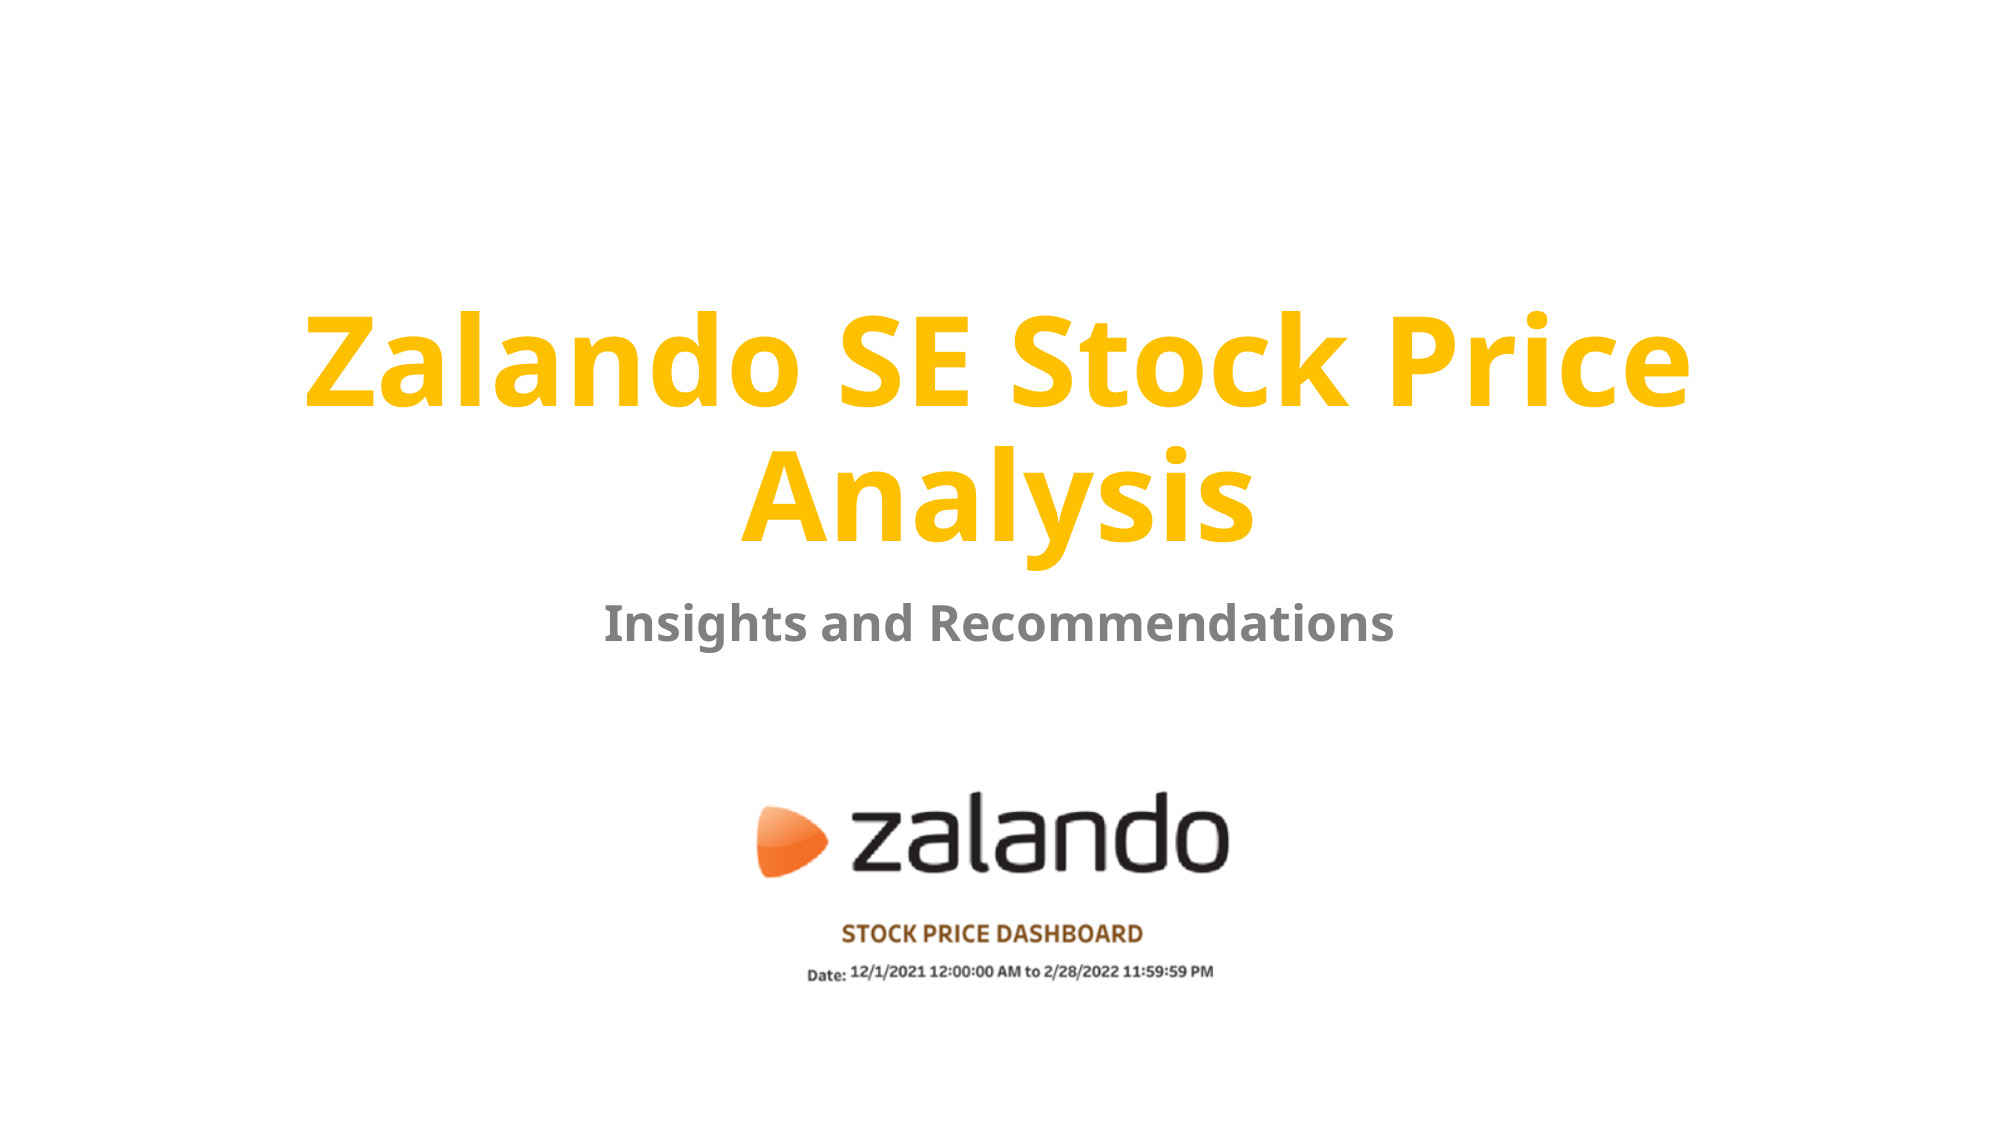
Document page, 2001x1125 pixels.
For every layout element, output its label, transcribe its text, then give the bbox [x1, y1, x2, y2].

picture [724, 763, 1247, 992]
subtitle Insights and Recommendations [249, 590, 1750, 863]
title Zalando SE Stock Price Analysis [249, 184, 1750, 576]
